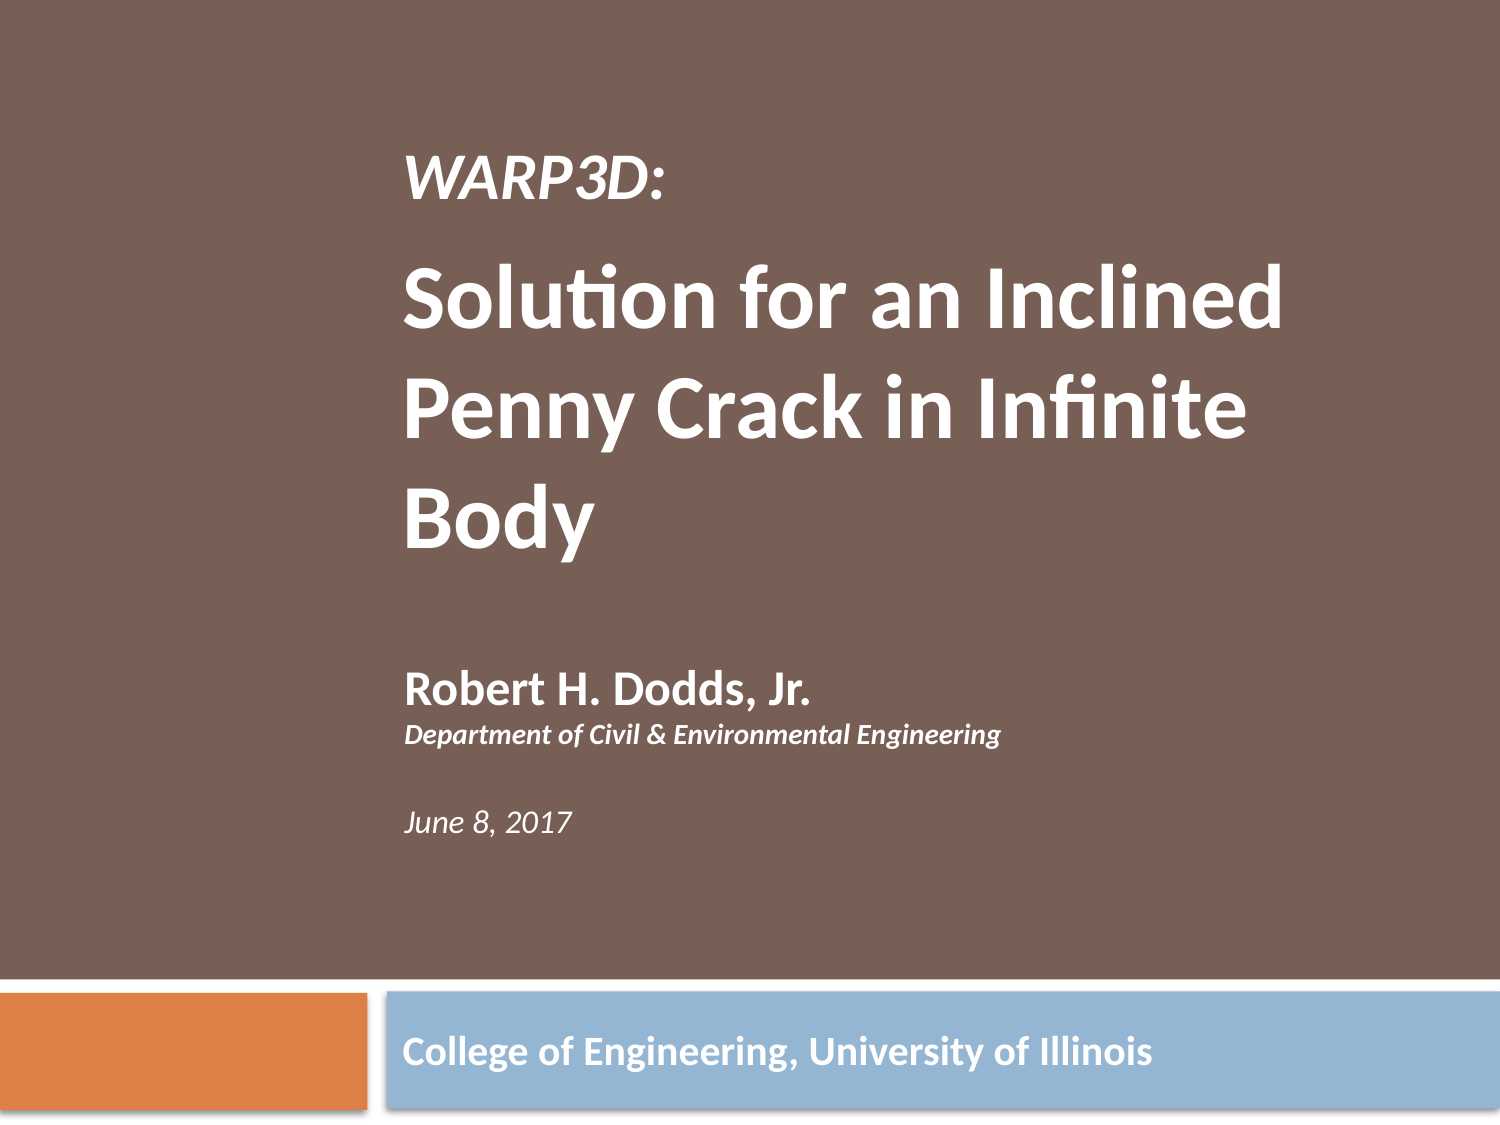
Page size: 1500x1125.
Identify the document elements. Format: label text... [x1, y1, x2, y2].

text_box Robert H. Dodds, Jr. Department of Civil & Environmental Engineering June 8, 2017 [389, 648, 1018, 848]
subtitle College of Engineering, University of Illinois [387, 992, 1488, 1106]
text_box WARP3D: Solution for an Inclined Penny Crack in Infinite Body [387, 125, 1438, 575]
